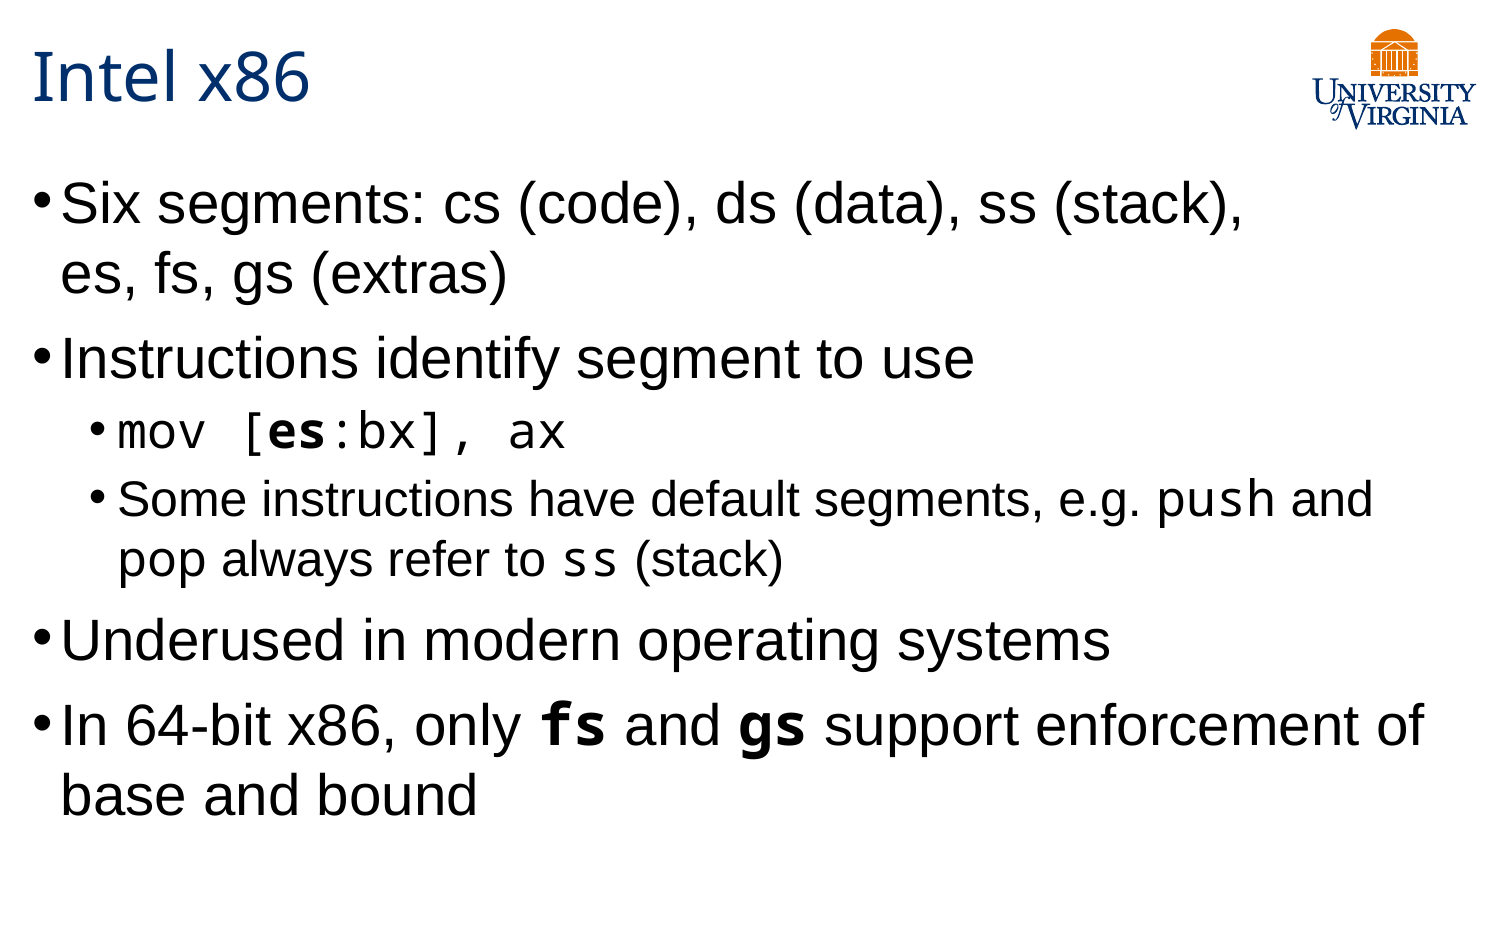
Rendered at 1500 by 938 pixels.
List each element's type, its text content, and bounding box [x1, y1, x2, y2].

title Intel x86 [17, 14, 1297, 145]
list Six segments: cs (code), ds (data), ss (stack), es, fs, gs (extras) Instructions identify segment to use mov [es:bx], ax Some instructions have default segments, e.g. push and pop always refer to ss (stack) Underused in modern operating systems In 64-bit x86, only fs and gs support enforcement of base and bound [17, 157, 1483, 845]
